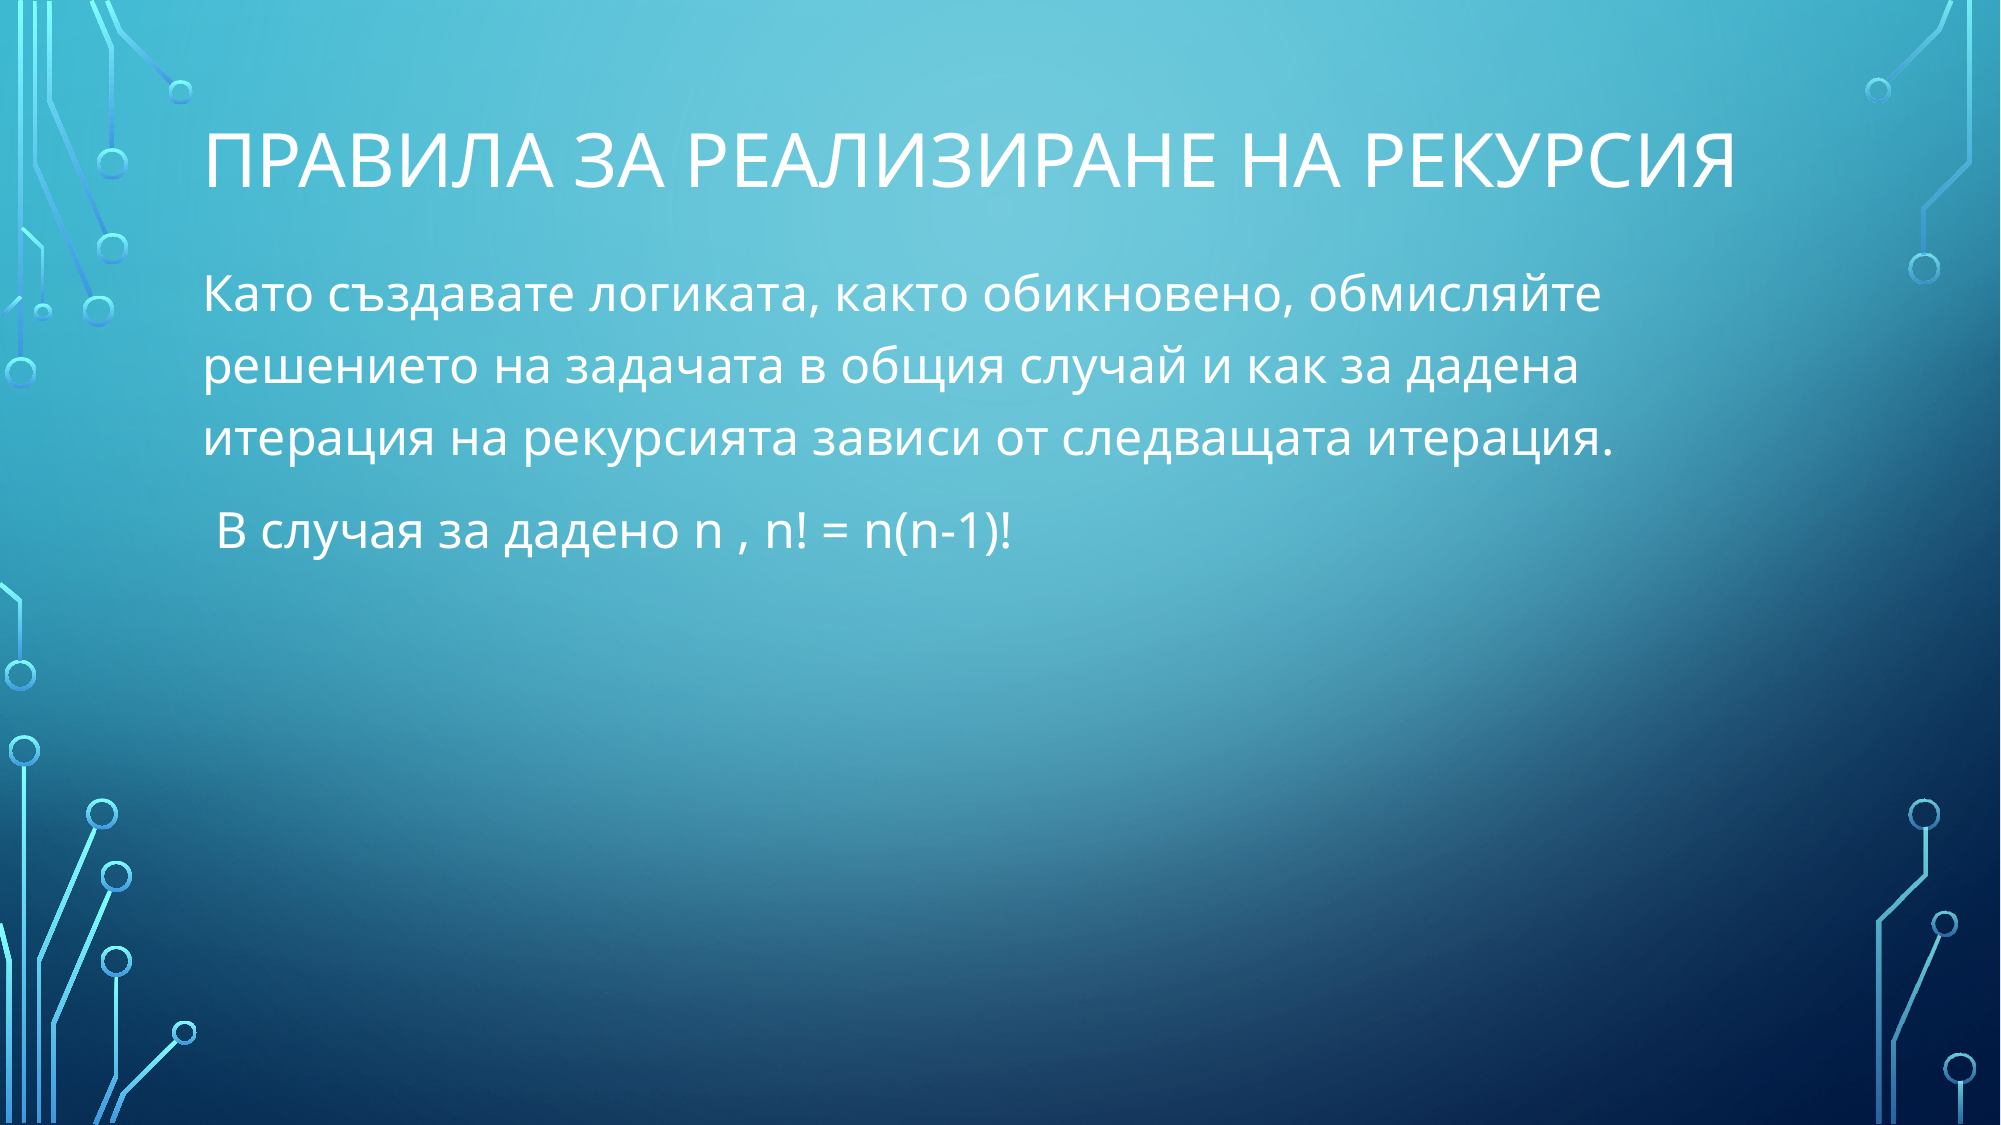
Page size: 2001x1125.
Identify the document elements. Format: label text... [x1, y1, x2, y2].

title Правила за реализиране на рекурсия [187, 101, 1813, 226]
list Като създавате логиката, както обикновено, обмисляйте решението на задачата в общия случай и как за дадена итерация на рекурсията зависи от следващата итерация. В случая за дадено n , n! = n(n-1)! [187, 242, 1813, 950]
